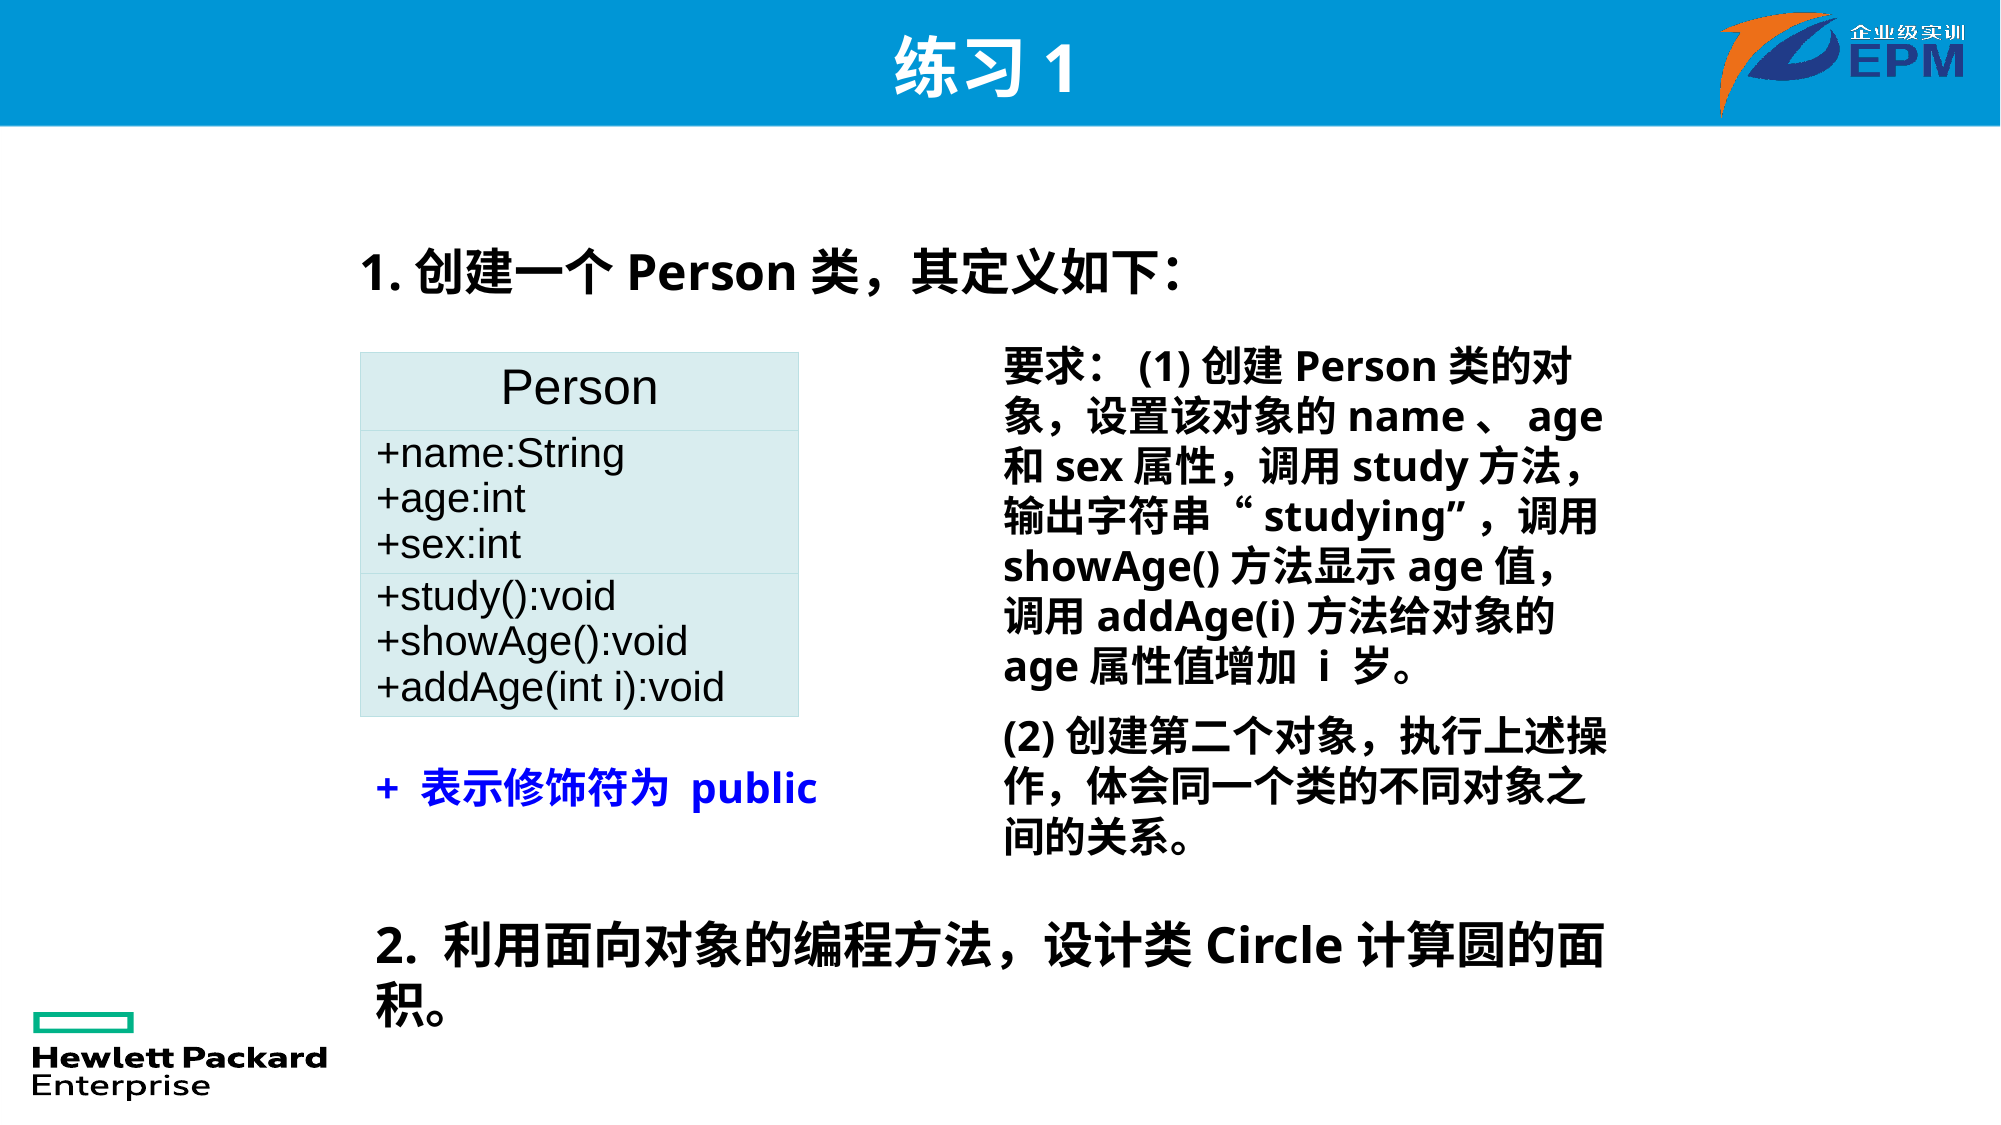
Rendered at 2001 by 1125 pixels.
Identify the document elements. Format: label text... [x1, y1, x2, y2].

picture [1924, 45, 1962, 76]
picture [1851, 45, 1879, 76]
title 练习1 [349, 0, 1625, 143]
picture [0, 126, 2001, 1125]
text_box 要求：(1)创建Person类的对象，设置该对象的name、age和sex属性，调用study方法，输出字符串“studying”，调用showAge()方法显示age值，调用addAge(i)方法给对象的age属性值增加 i 岁。 (2)创建第二个对象，执行上述操作，体会同一个类的不同对象之间的关系。 [988, 331, 1626, 868]
table_cell +study():void +showAge():void +addAge(int i):void [361, 574, 798, 716]
text_box + 表示修饰符为 public [360, 754, 858, 820]
picture [1749, 21, 1839, 80]
table_cell +name:String +age:int +sex:int [361, 431, 798, 573]
table_header Person [361, 353, 798, 430]
picture [1721, 13, 1825, 114]
picture [1888, 45, 1917, 76]
picture [1930, 27, 1935, 37]
list 1.创建一个Person类，其定义如下： [344, 232, 1633, 821]
text_box 2. 利用面向对象的编程方法，设计类Circle计算圆的面积。 [360, 905, 1696, 1041]
